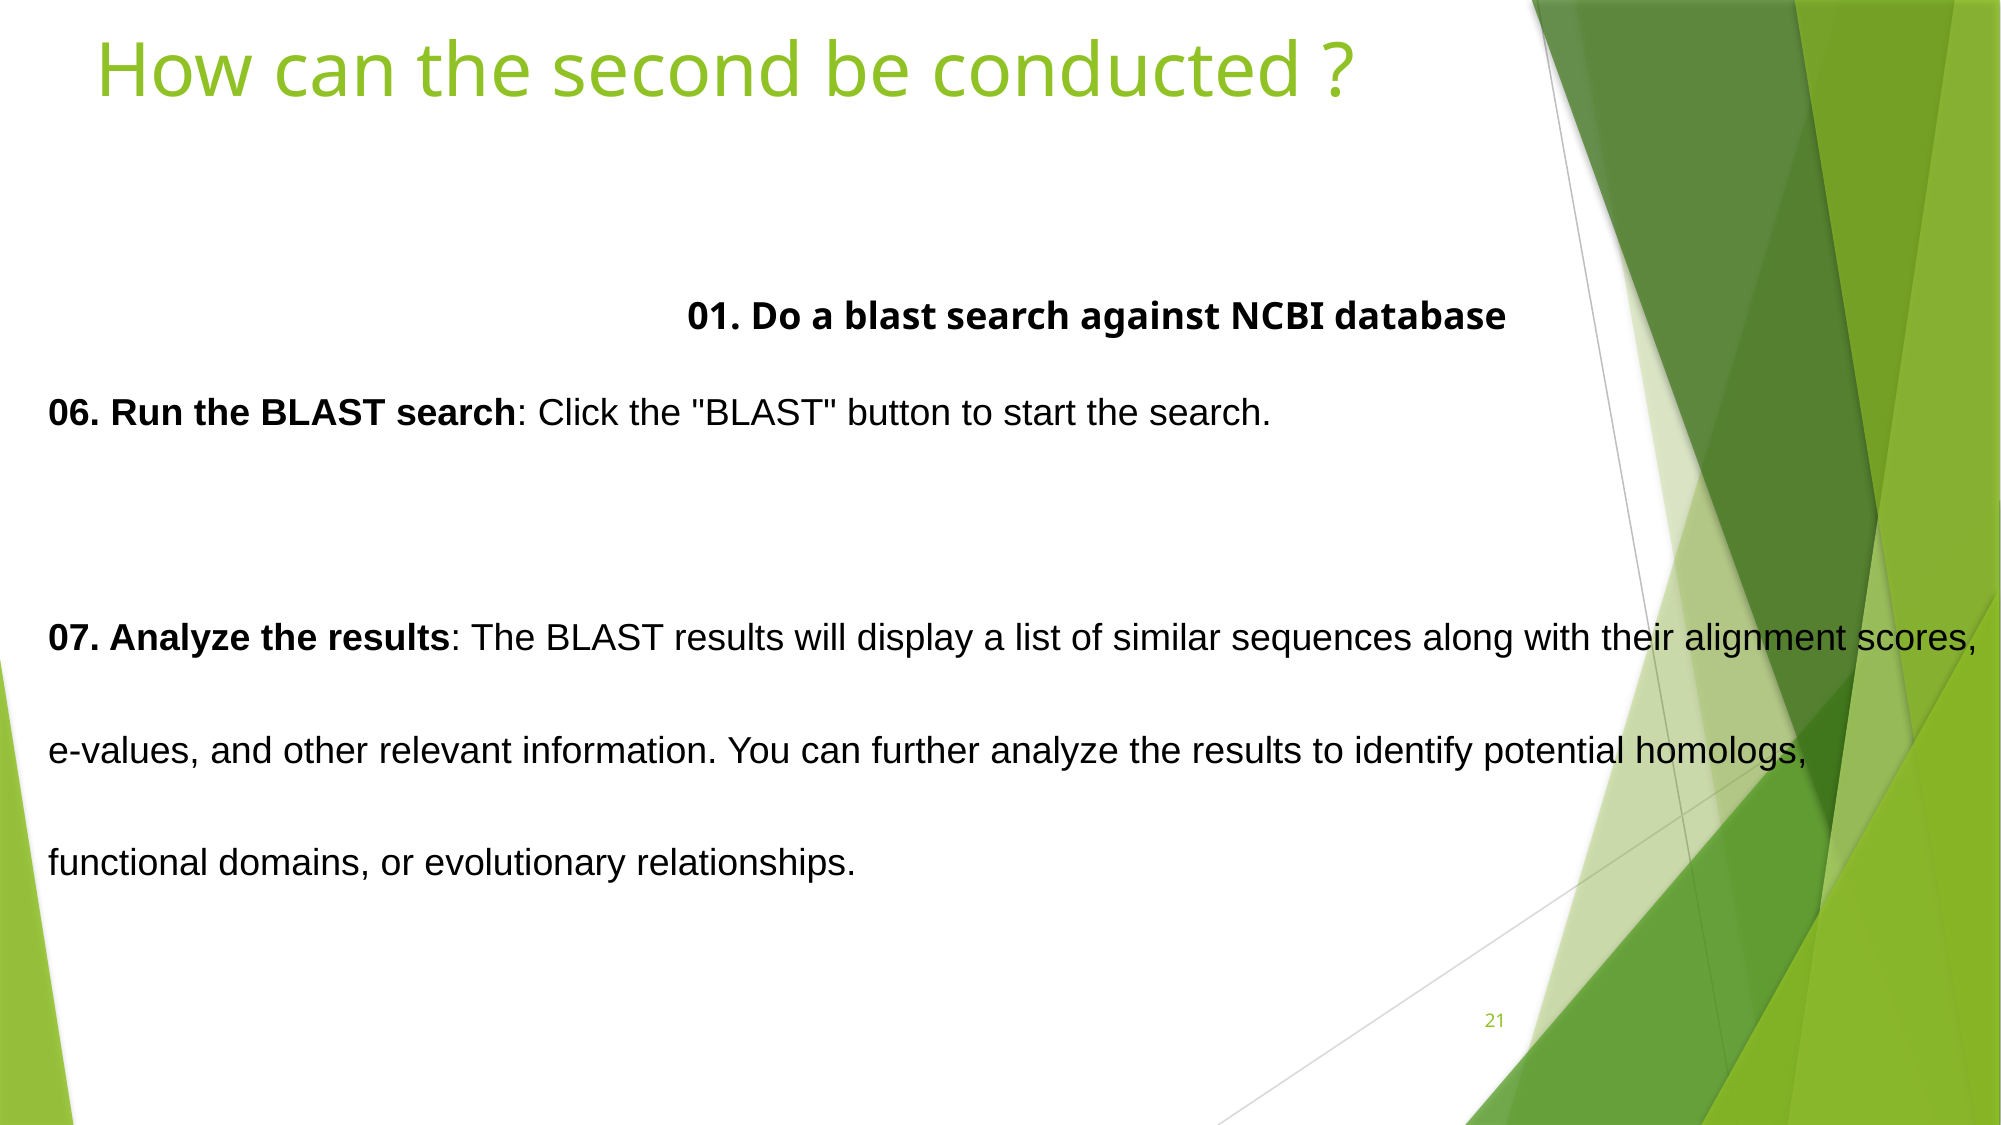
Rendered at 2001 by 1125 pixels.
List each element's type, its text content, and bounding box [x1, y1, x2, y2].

slide_number 21 [1409, 991, 1522, 1051]
title How can the second be conducted ? [80, 13, 1491, 231]
text_box 06. Run the BLAST search: Click the "BLAST" button to start the search. 07. Analyze the results: The BLAST results will display a list of similar sequences along with their alignment scores, e-values, and other relevant information. You can further analyze the results to identify potential homologs, functional domains, or evolutionary relationships. [33, 313, 2000, 891]
text_box 01. Do a blast search against NCBI database [217, 194, 1978, 313]
